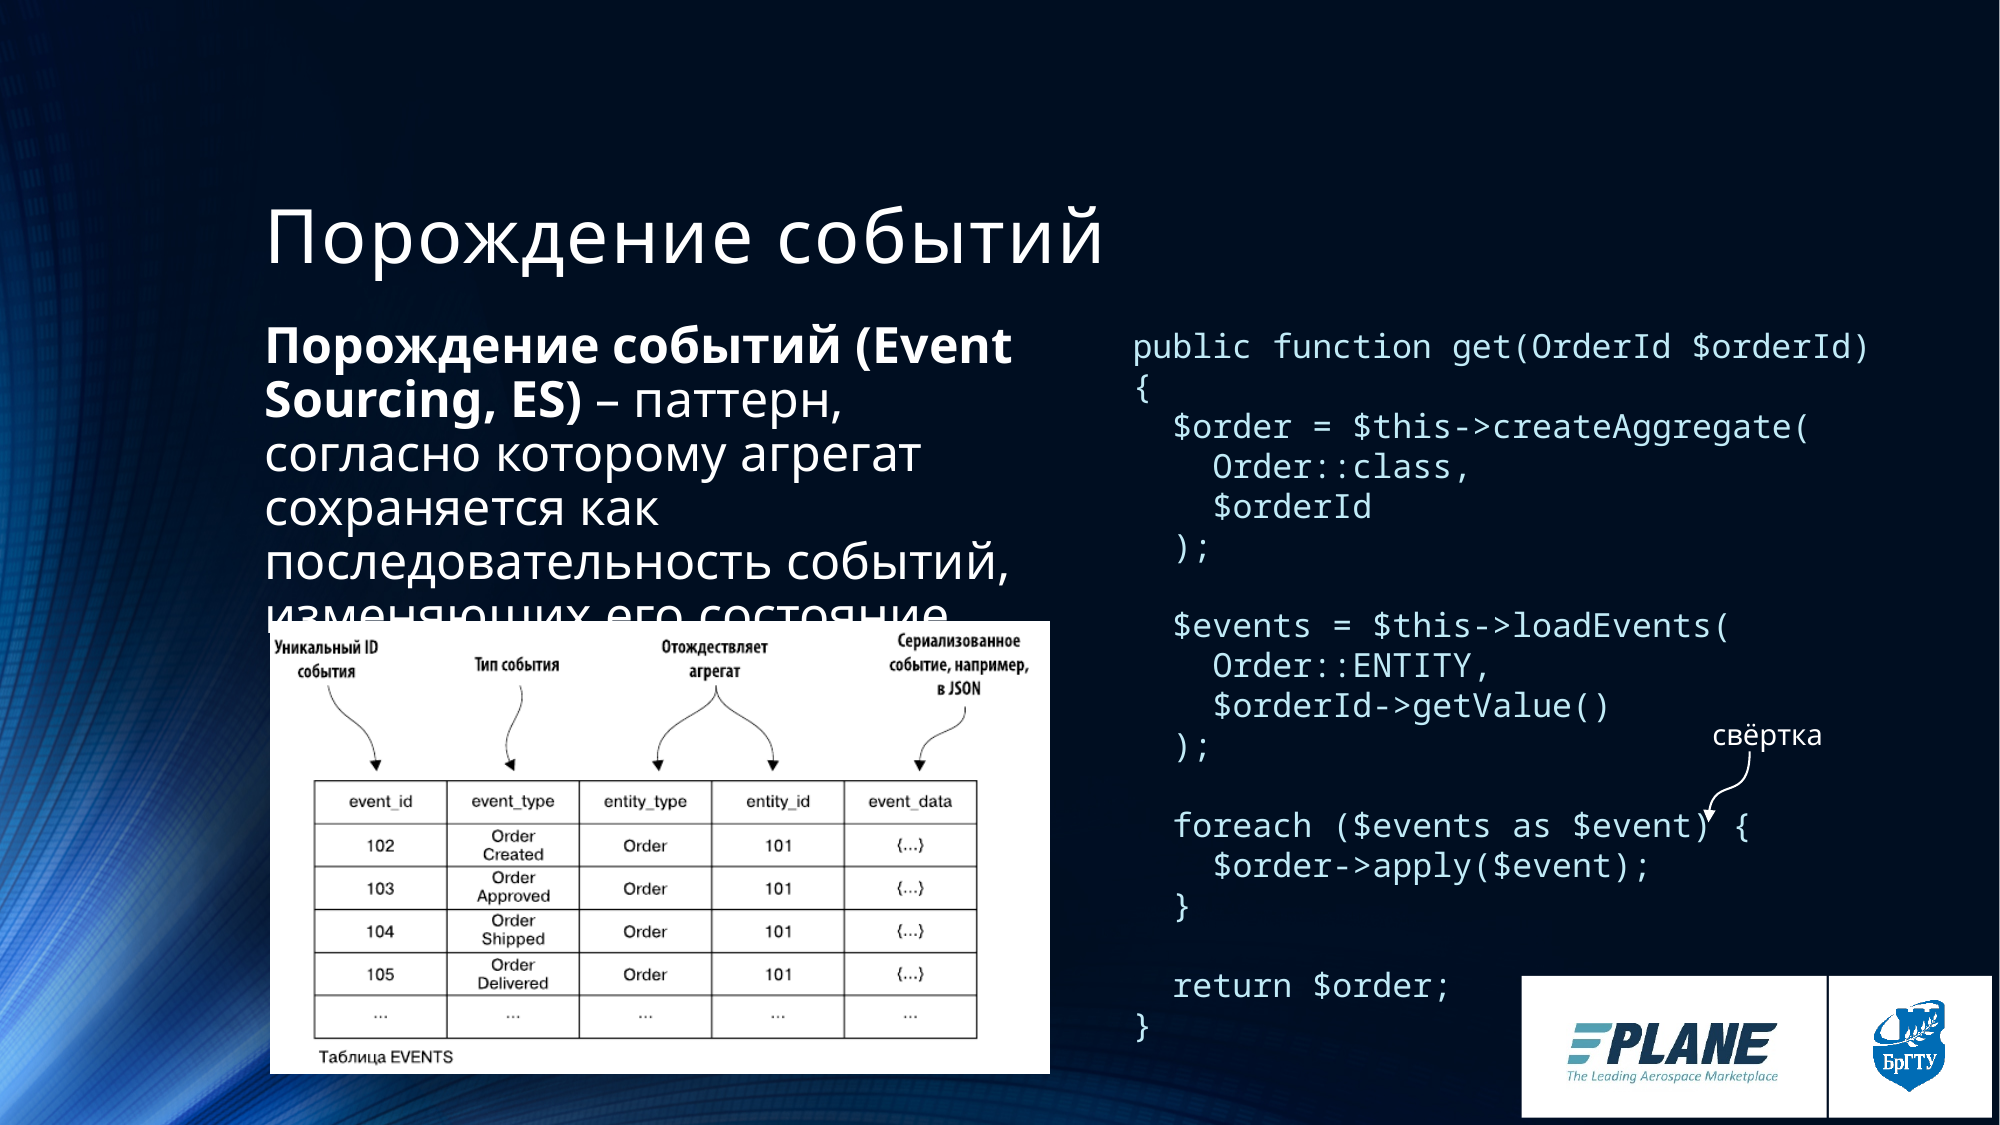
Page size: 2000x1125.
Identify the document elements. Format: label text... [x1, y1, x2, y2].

text_box свёртка [1697, 709, 1839, 760]
title Порождение событий [249, 62, 1750, 288]
text_box public function get(OrderId $orderId) { $order = $this->createAggregate( Order::class, $orderId ); $events = $this->loadEvents( Order::ENTITY, $orderId->getValue() ); foreach ($events as $event) { $order->apply($event); } return $order; } [1117, 317, 1922, 1052]
list Порождение событий (Event Sourcing, ES) – паттерн, согласно которому агрегат сохраняется как последовательность событий, изменяющих его состояние [249, 312, 1071, 988]
picture [0, 0, 2000, 1125]
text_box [1693, 766, 1765, 808]
